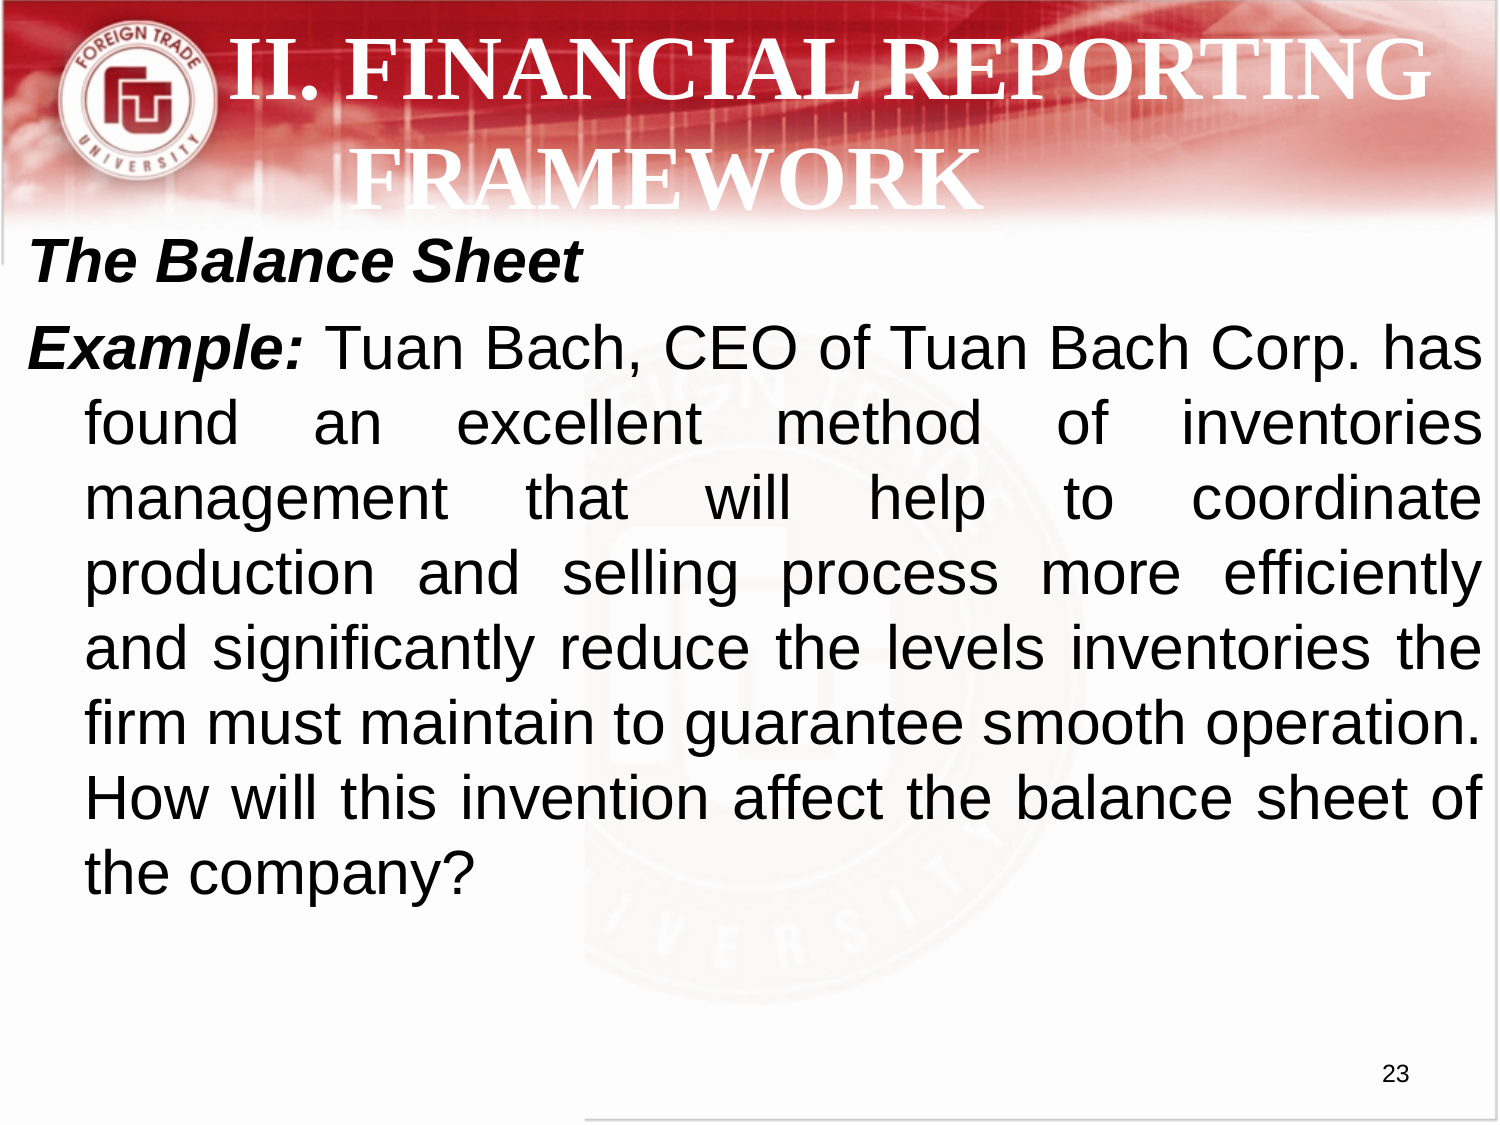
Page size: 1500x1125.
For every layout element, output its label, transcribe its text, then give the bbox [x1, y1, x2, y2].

picture [0, 0, 1500, 1125]
title II. FINANCIAL REPORTING FRAMEWORK [212, 35, 1500, 201]
slide_number 23 [1074, 1042, 1425, 1103]
list The Balance Sheet Example: Tuan Bach, CEO of Tuan Bach Corp. has found an excellent method of inventories management that will help to coordinate production and selling process more efficiently and significantly reduce the levels inventories the firm must maintain to guarantee smooth operation. How will this invention affect the balance sheet of the company? [12, 212, 1500, 984]
